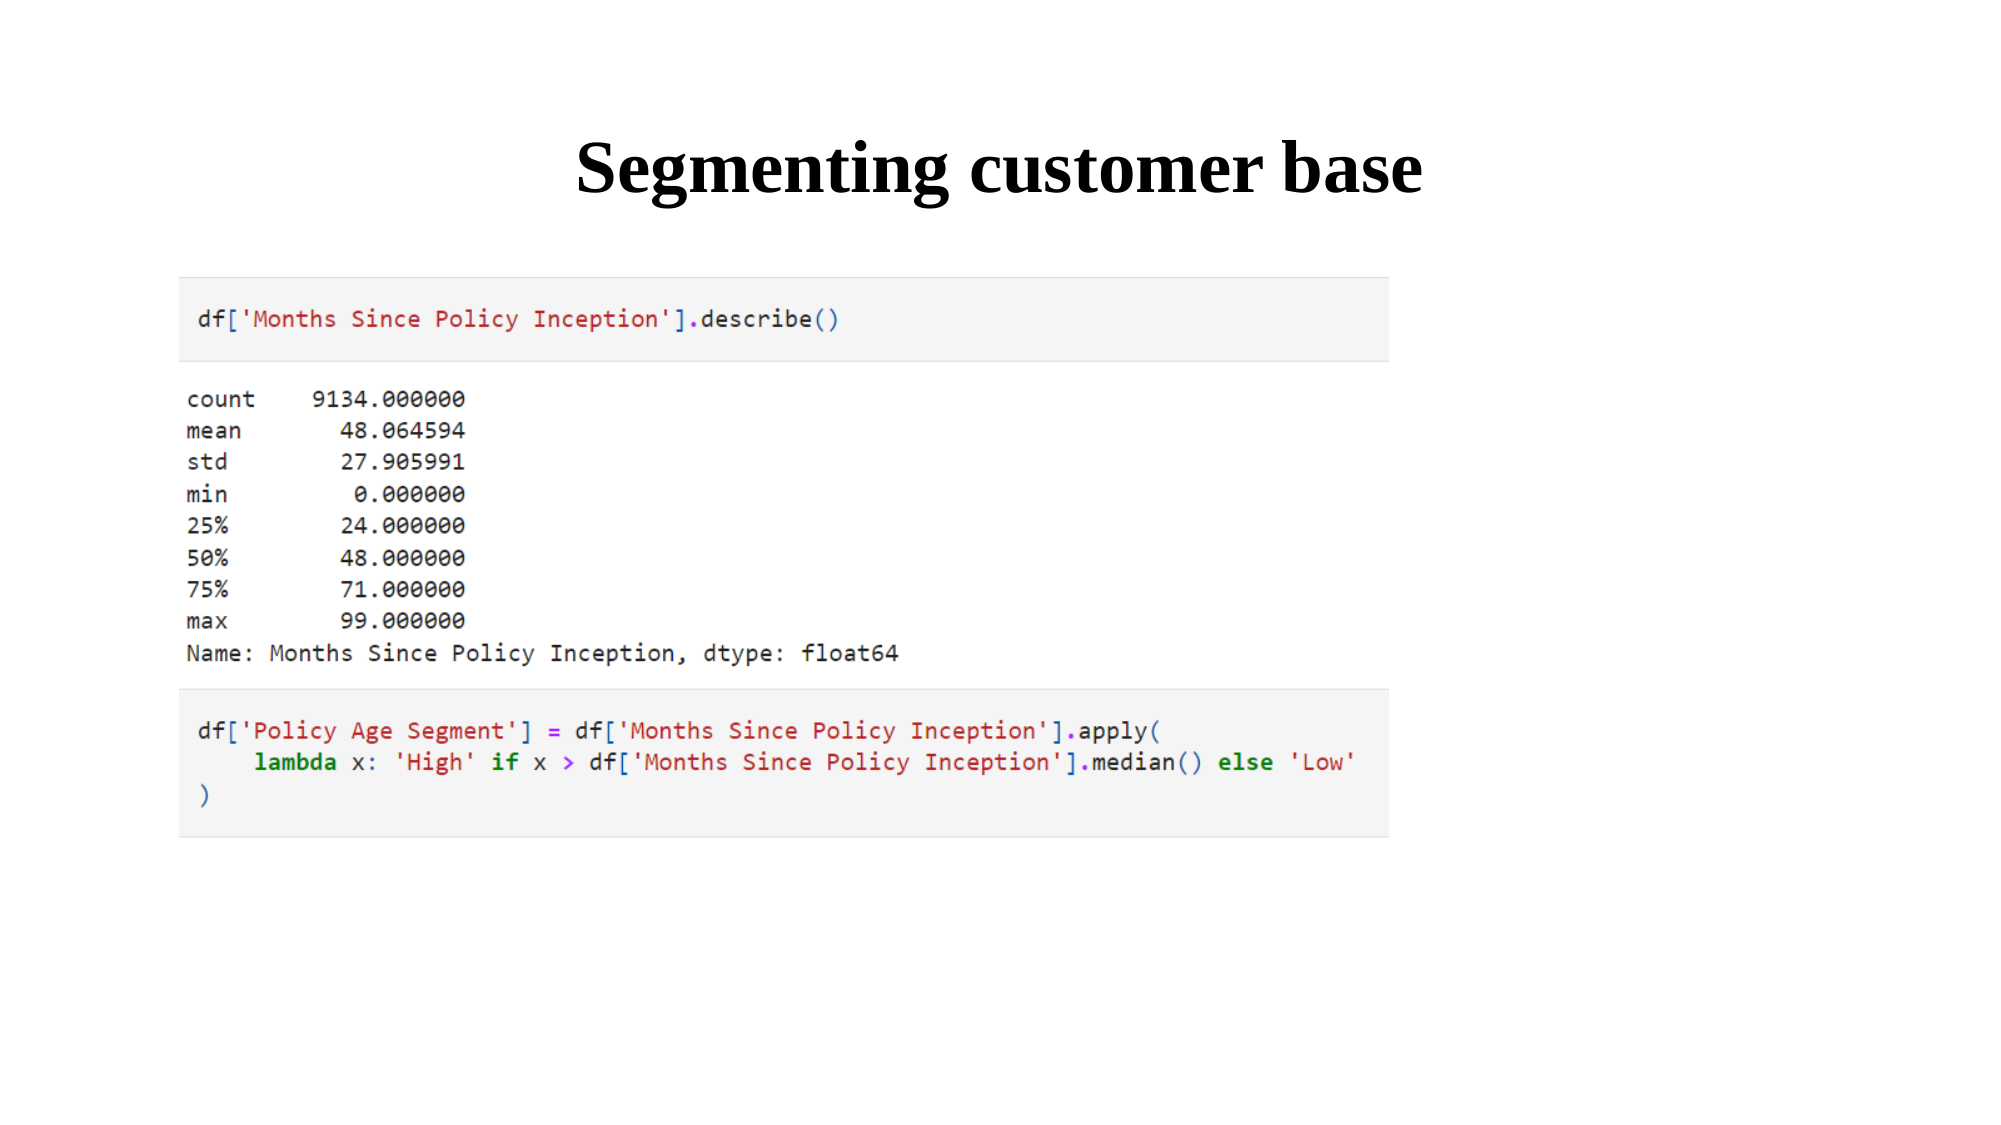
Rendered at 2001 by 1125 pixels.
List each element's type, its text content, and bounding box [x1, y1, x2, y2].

picture [179, 277, 1389, 849]
title Segmenting customer base [137, 59, 1863, 278]
